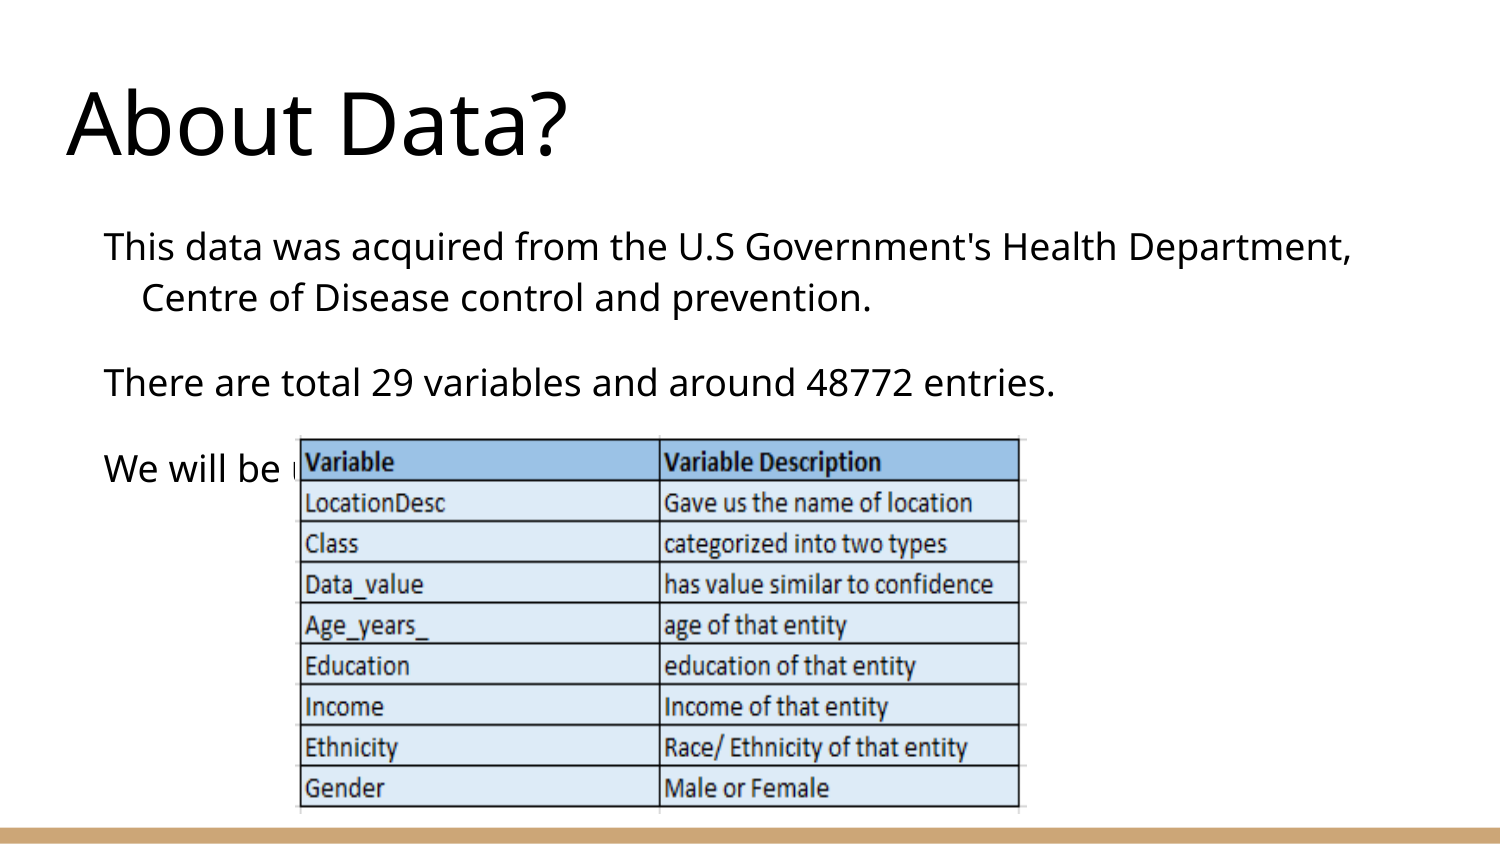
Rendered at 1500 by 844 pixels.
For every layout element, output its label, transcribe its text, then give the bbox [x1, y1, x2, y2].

title About Data? [51, 51, 1449, 189]
list This data was acquired from the U.S Government's Health Department, Centre of Disease control and prevention. There are total 29 variables and around 48772 entries. We will be using following 8 variables: [51, 200, 1449, 752]
picture [295, 435, 1027, 814]
